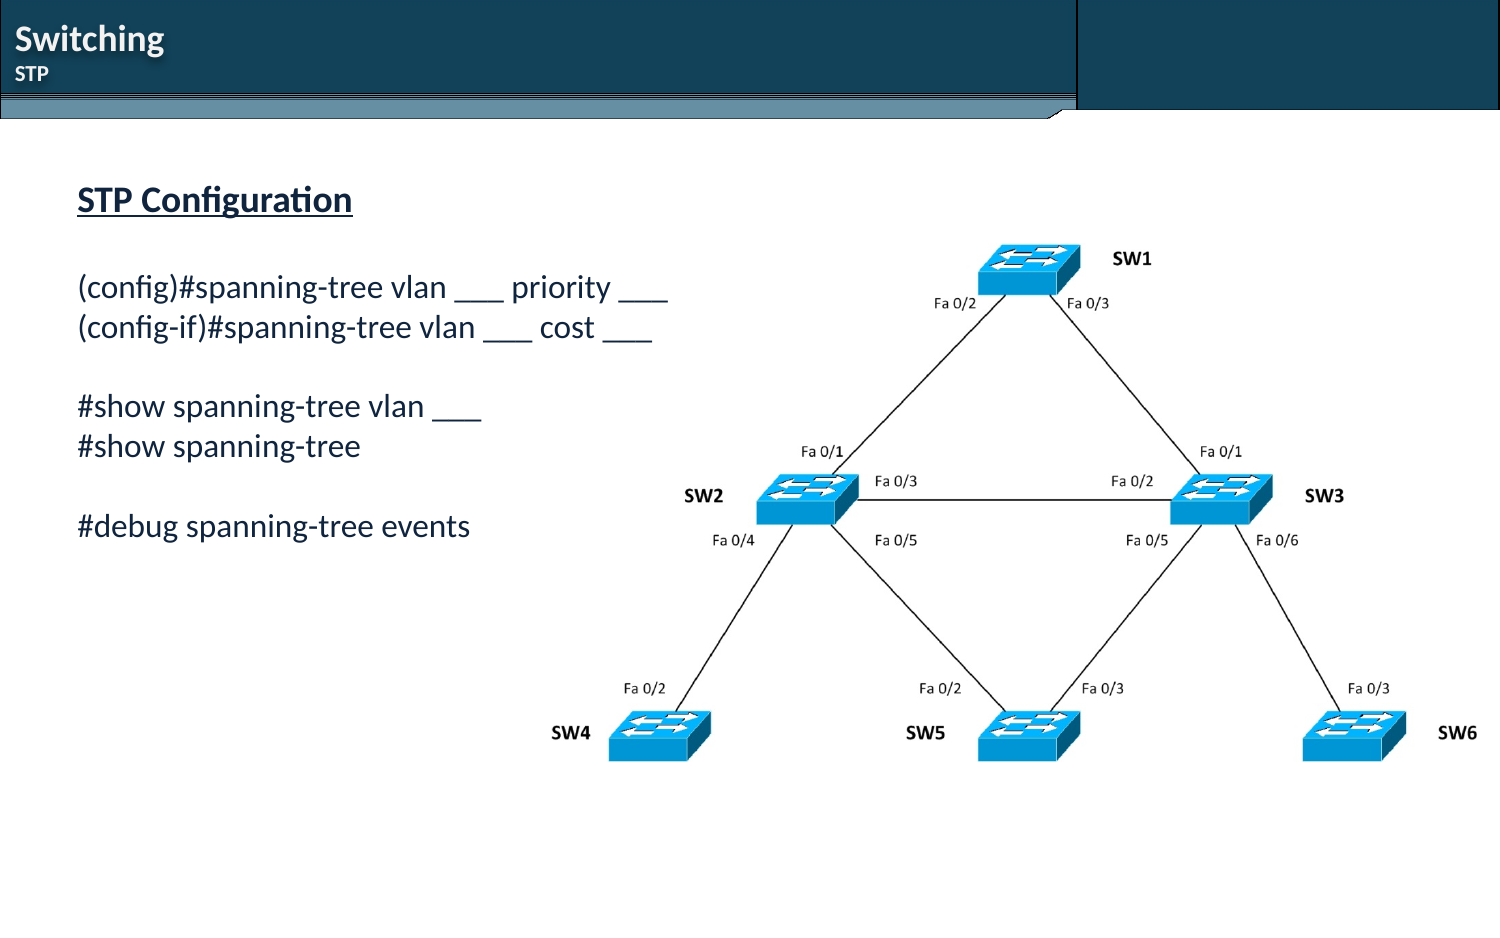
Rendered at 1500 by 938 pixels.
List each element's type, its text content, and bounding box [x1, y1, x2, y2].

text_box STP Configuration (config)#spanning-tree vlan ___ priority ___ (config-if)#spanning-tree vlan ___ cost ___ #show spanning-tree vlan ___ #show spanning-tree #debug spanning-tree events [62, 167, 788, 552]
picture [0, 0, 1500, 119]
picture [551, 243, 1477, 762]
